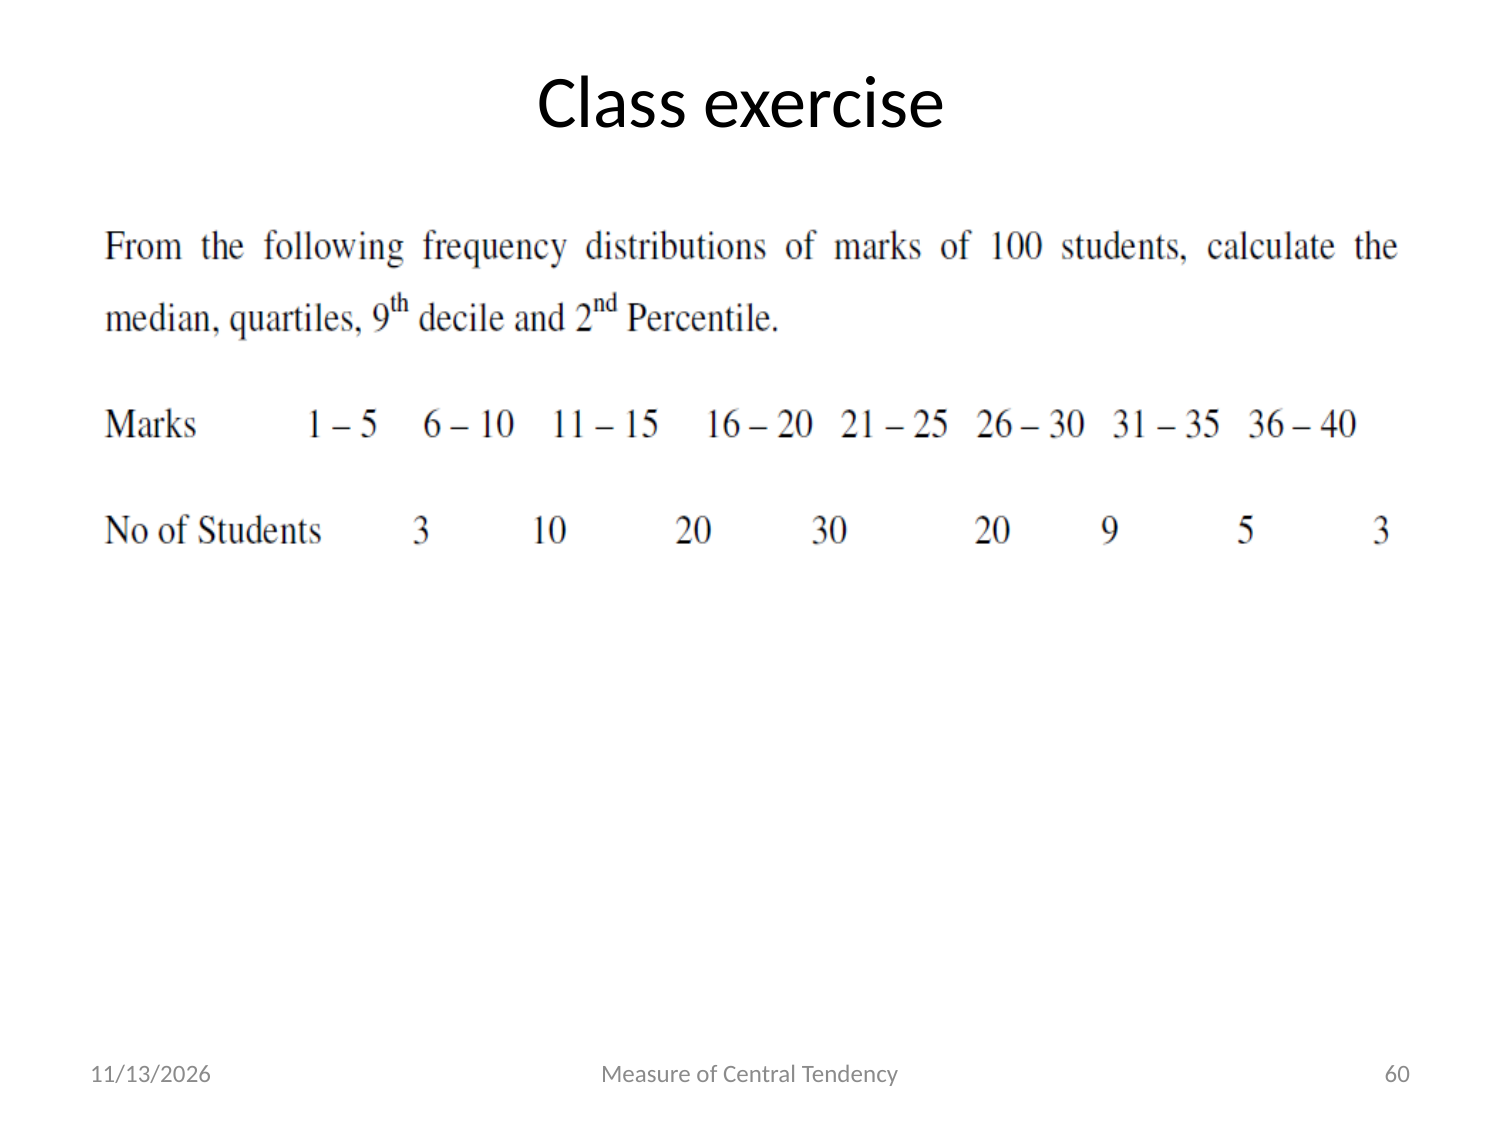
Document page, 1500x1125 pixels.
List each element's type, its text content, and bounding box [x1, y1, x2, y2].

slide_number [75, 1042, 425, 1103]
title Class exercise [75, 45, 1425, 150]
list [74, 212, 1426, 588]
footer Measure of Central Tendency [512, 1042, 988, 1103]
slide_number 60 [1074, 1042, 1425, 1103]
